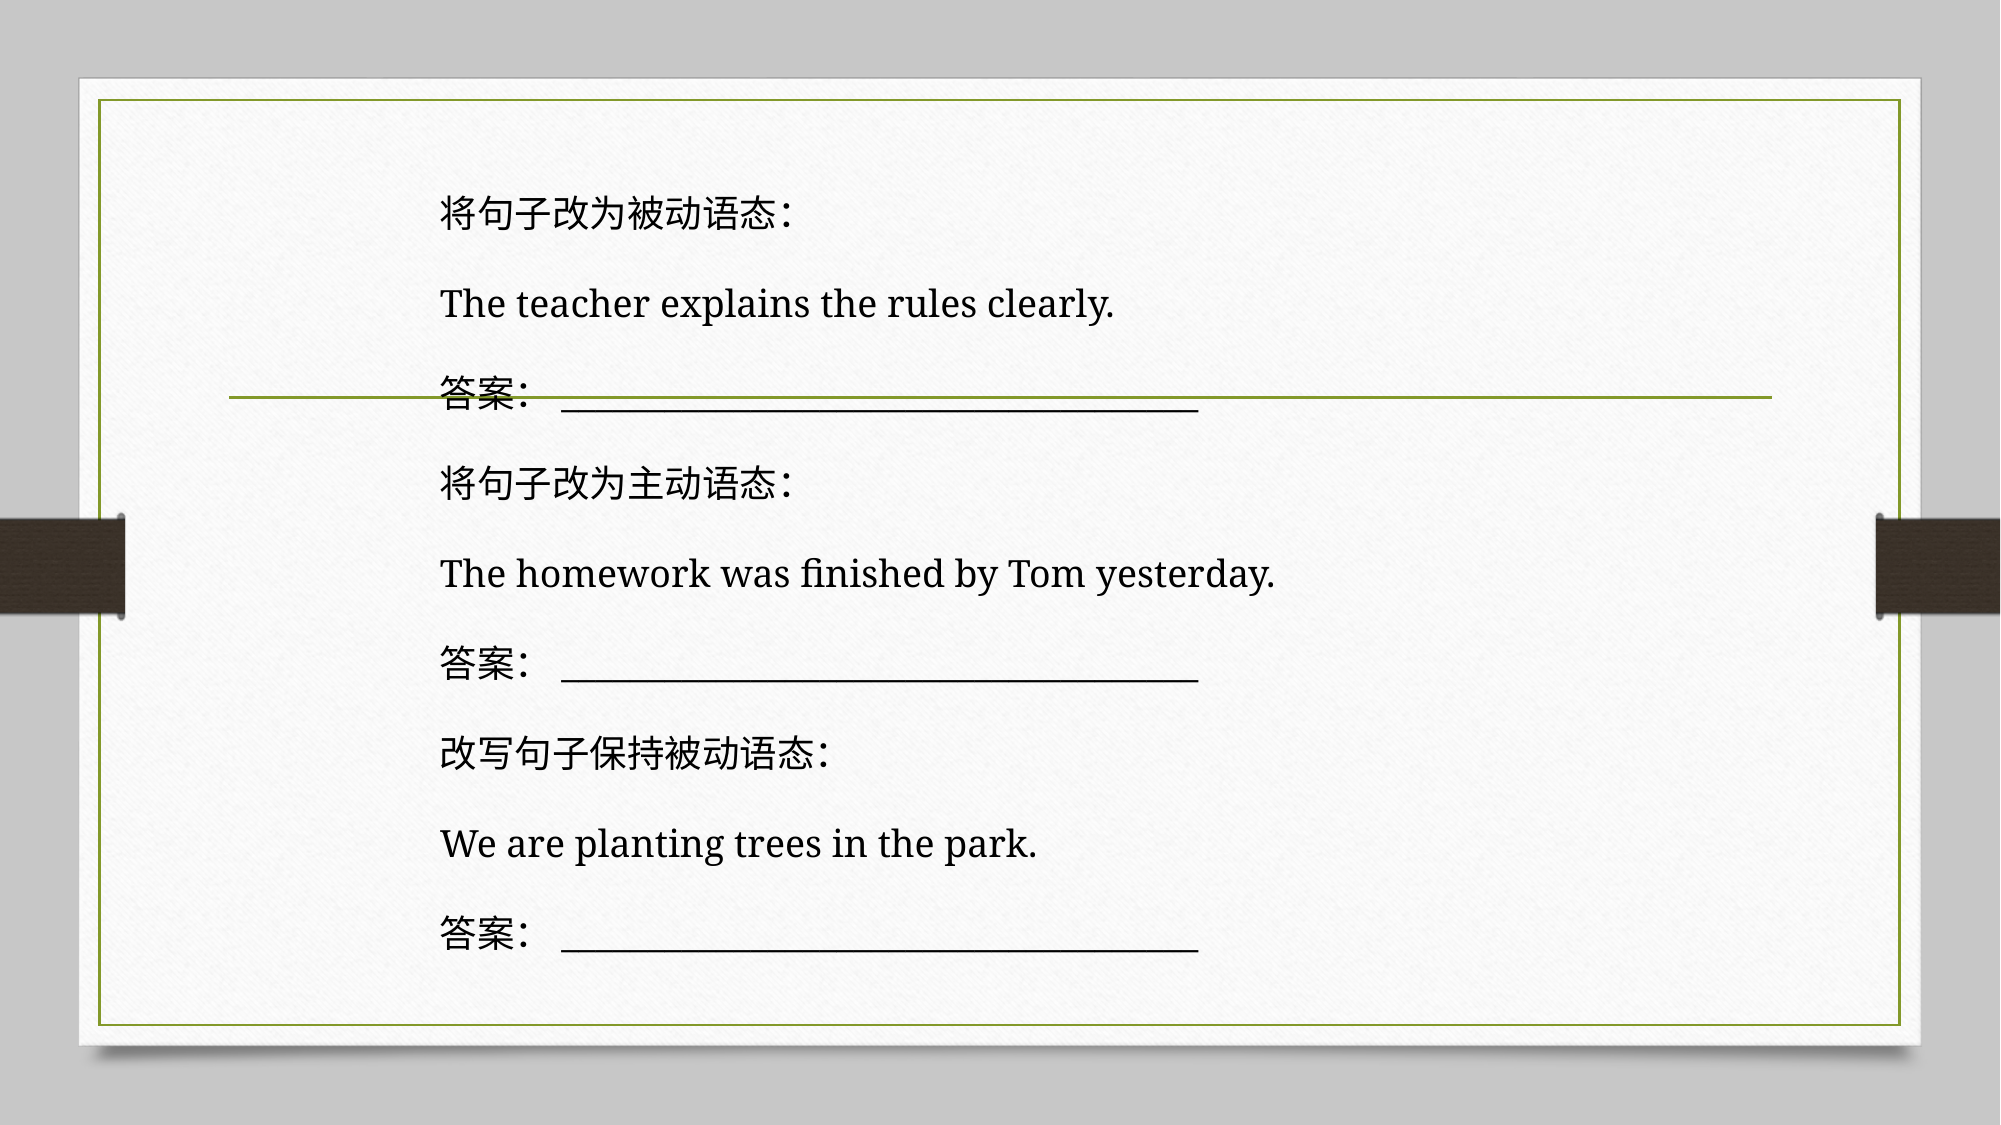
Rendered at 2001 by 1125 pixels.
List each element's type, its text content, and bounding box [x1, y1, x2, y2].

text_box 将句子改为被动语态： The teacher explains the rules clearly. 答案：_____________________________________ 将句子改为主动语态： The homework was finished by Tom yesterday. 答案：_____________________________________ 改写句子保持被动语态： We are planting trees in the park. 答案：_____________________________________ [424, 137, 2000, 963]
picture [0, 0, 2000, 1125]
